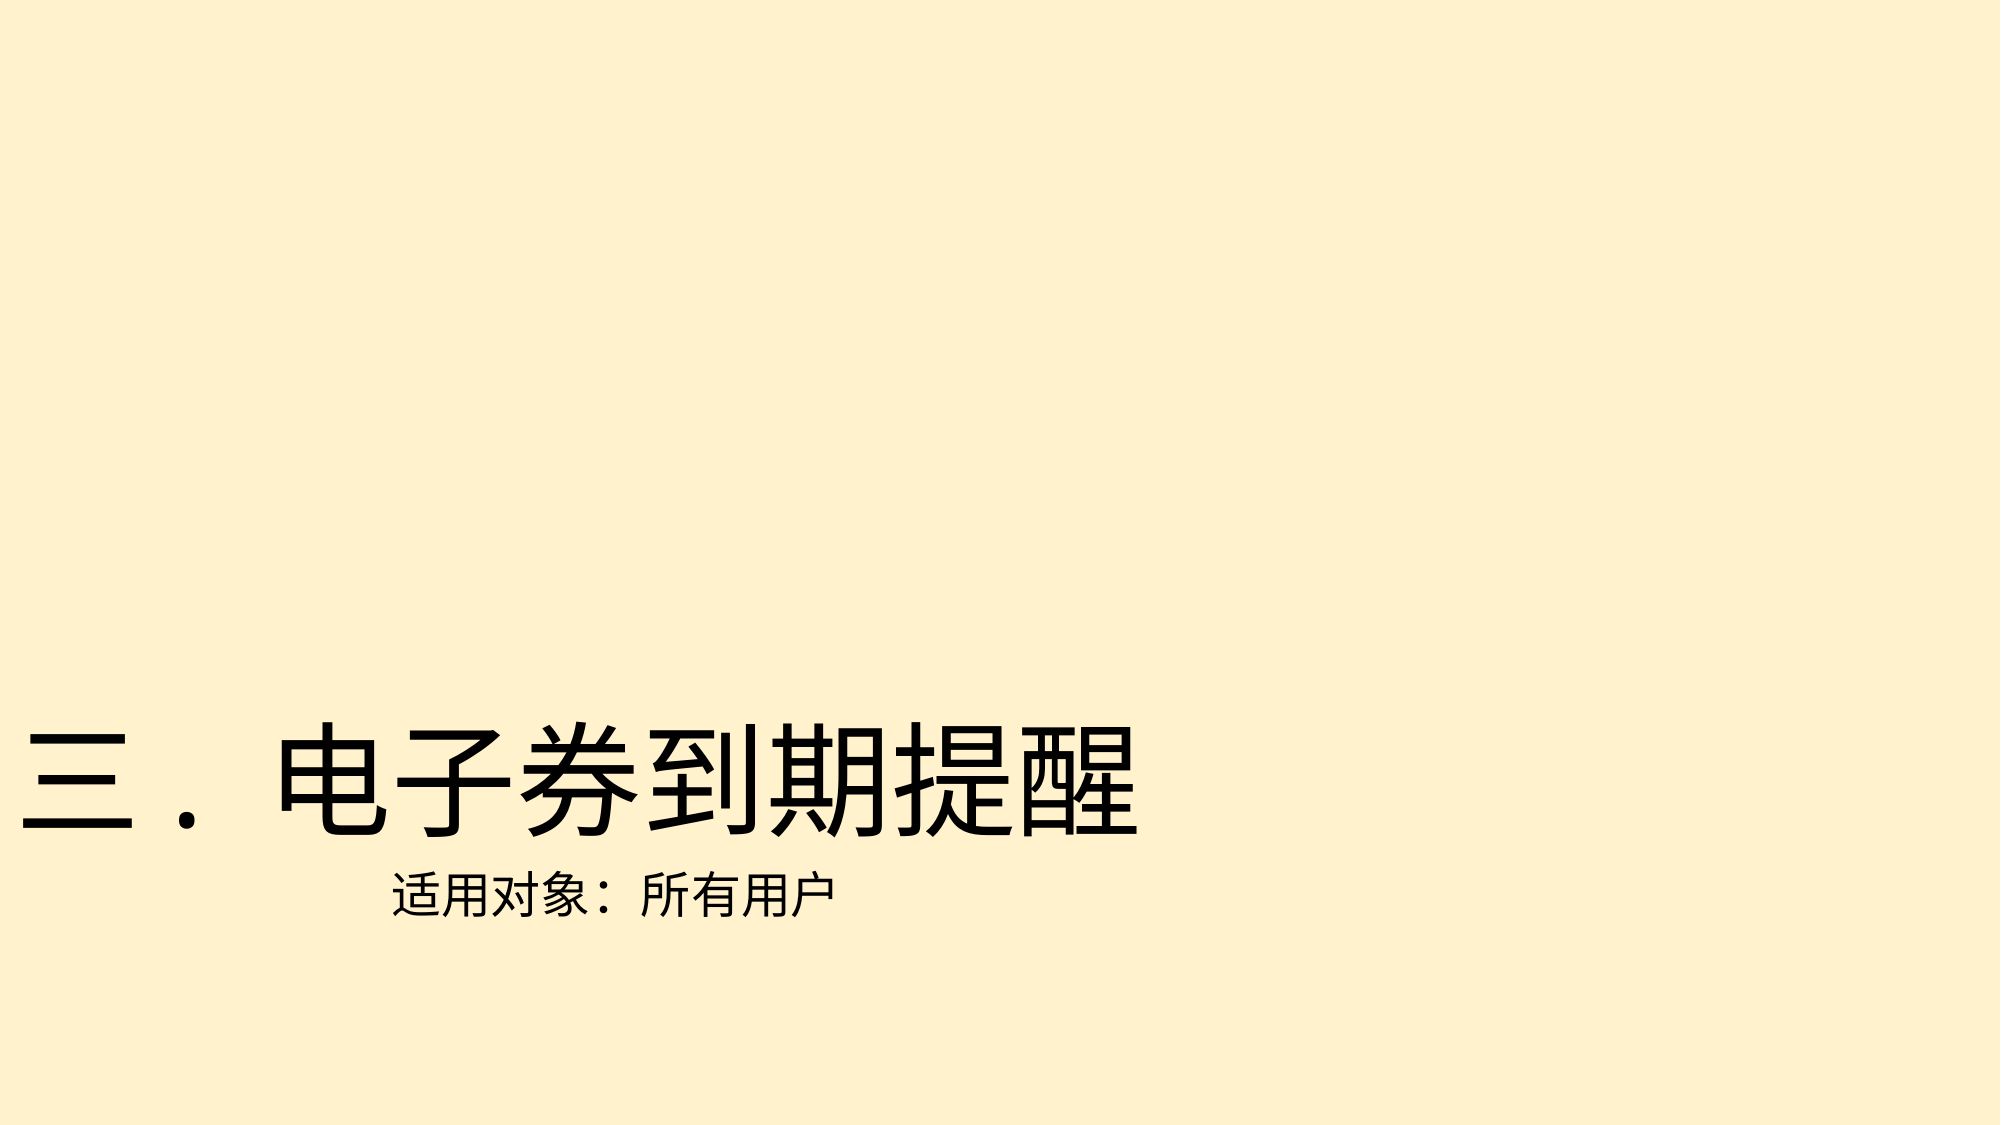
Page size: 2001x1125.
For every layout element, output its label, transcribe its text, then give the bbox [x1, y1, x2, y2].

subtitle 适用对象：所有用户 [0, 862, 1366, 1125]
title 三. 电子券到期提醒 [0, 470, 2000, 863]
